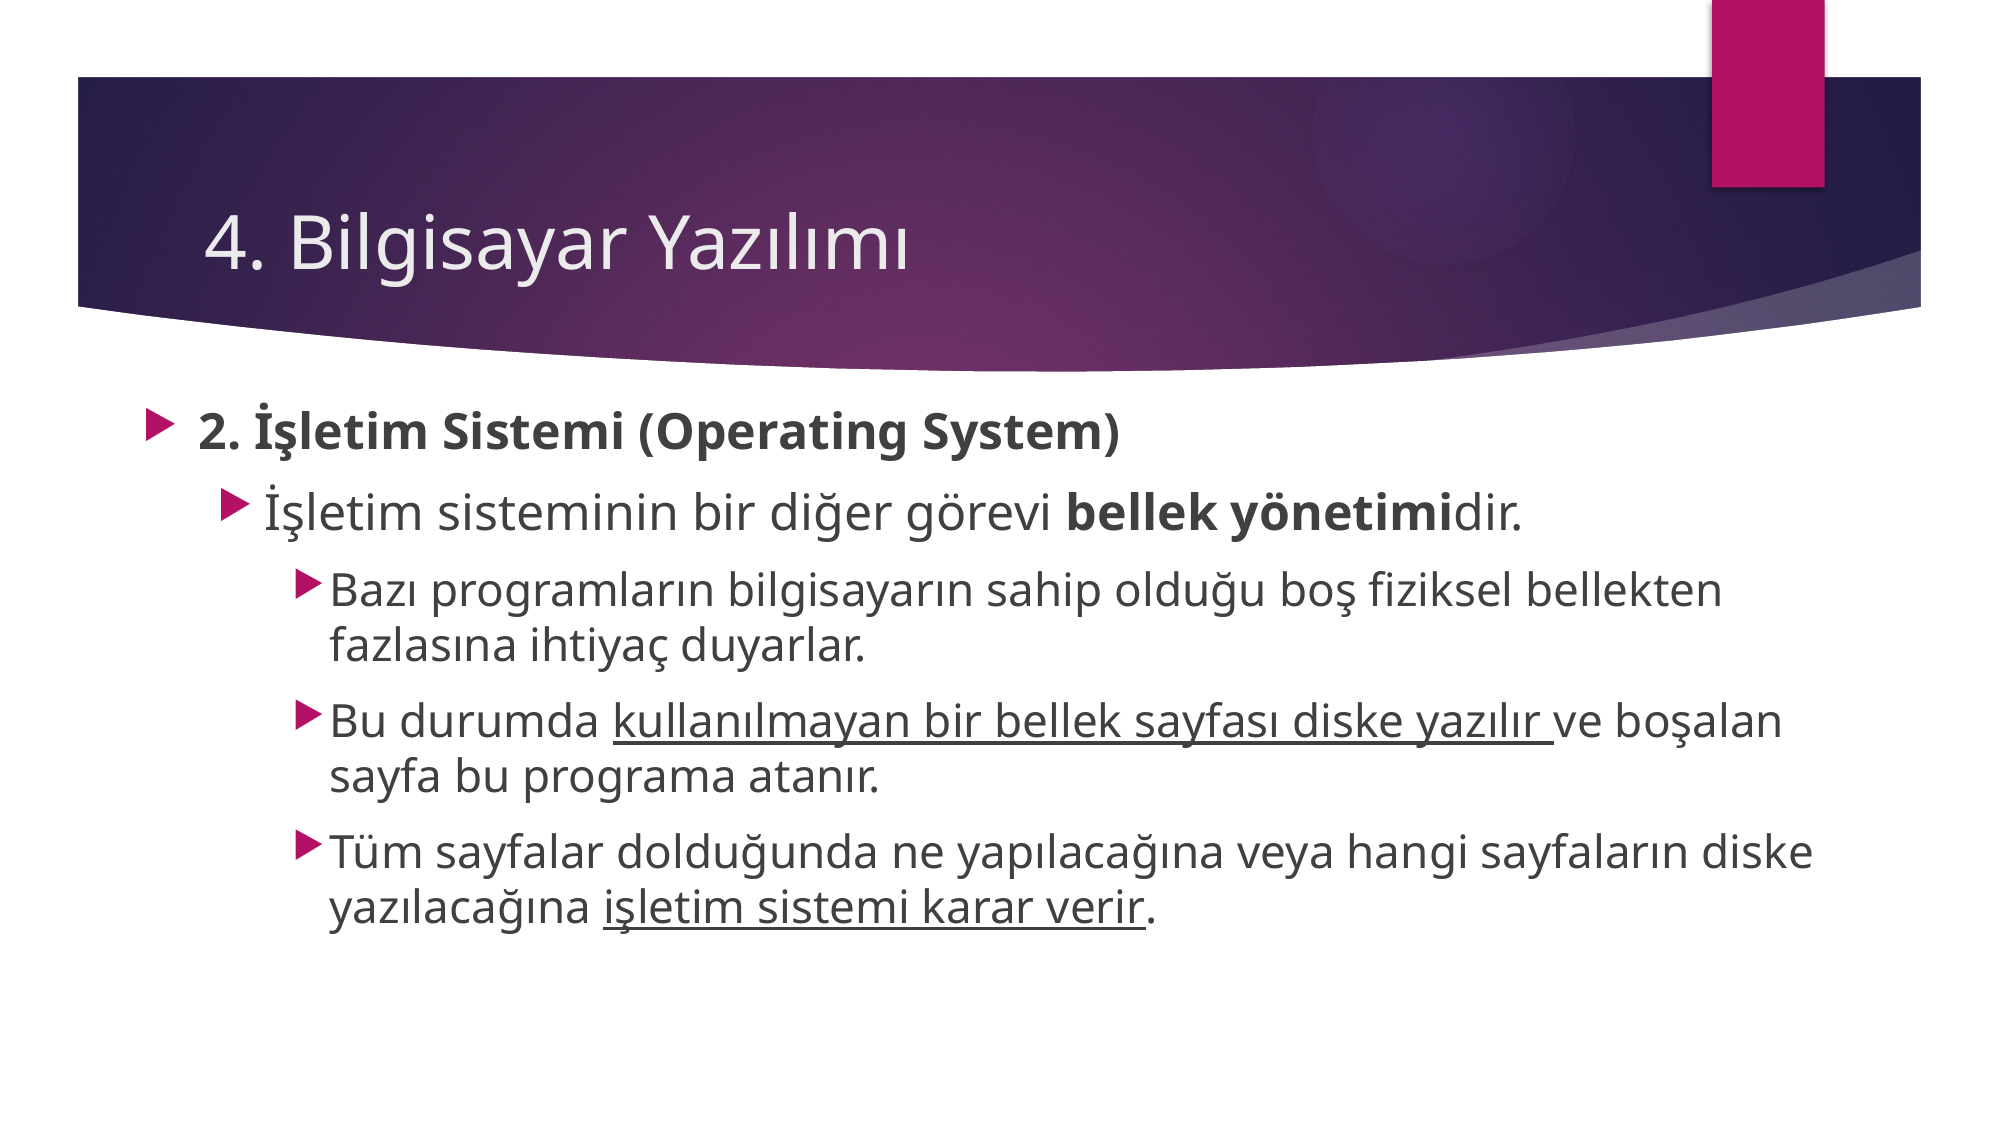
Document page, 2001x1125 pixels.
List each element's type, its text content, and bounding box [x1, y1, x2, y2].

title 4. Bilgisayar Yazılımı [189, 159, 1627, 320]
list 2. İşletim Sistemi (Operating System) İşletim sisteminin bir diğer görevi bellek yönetimidir. Bazı programların bilgisayarın sahip olduğu boş fiziksel bellekten fazlasına ihtiyaç duyarlar. Bu durumda kullanılmayan bir bellek sayfası diske yazılır ve boşalan sayfa bu programa atanır. Tüm sayfalar dolduğunda ne yapılacağına veya hangi sayfaların diske yazılacağına işletim sistemi karar verir. [127, 392, 1919, 1103]
